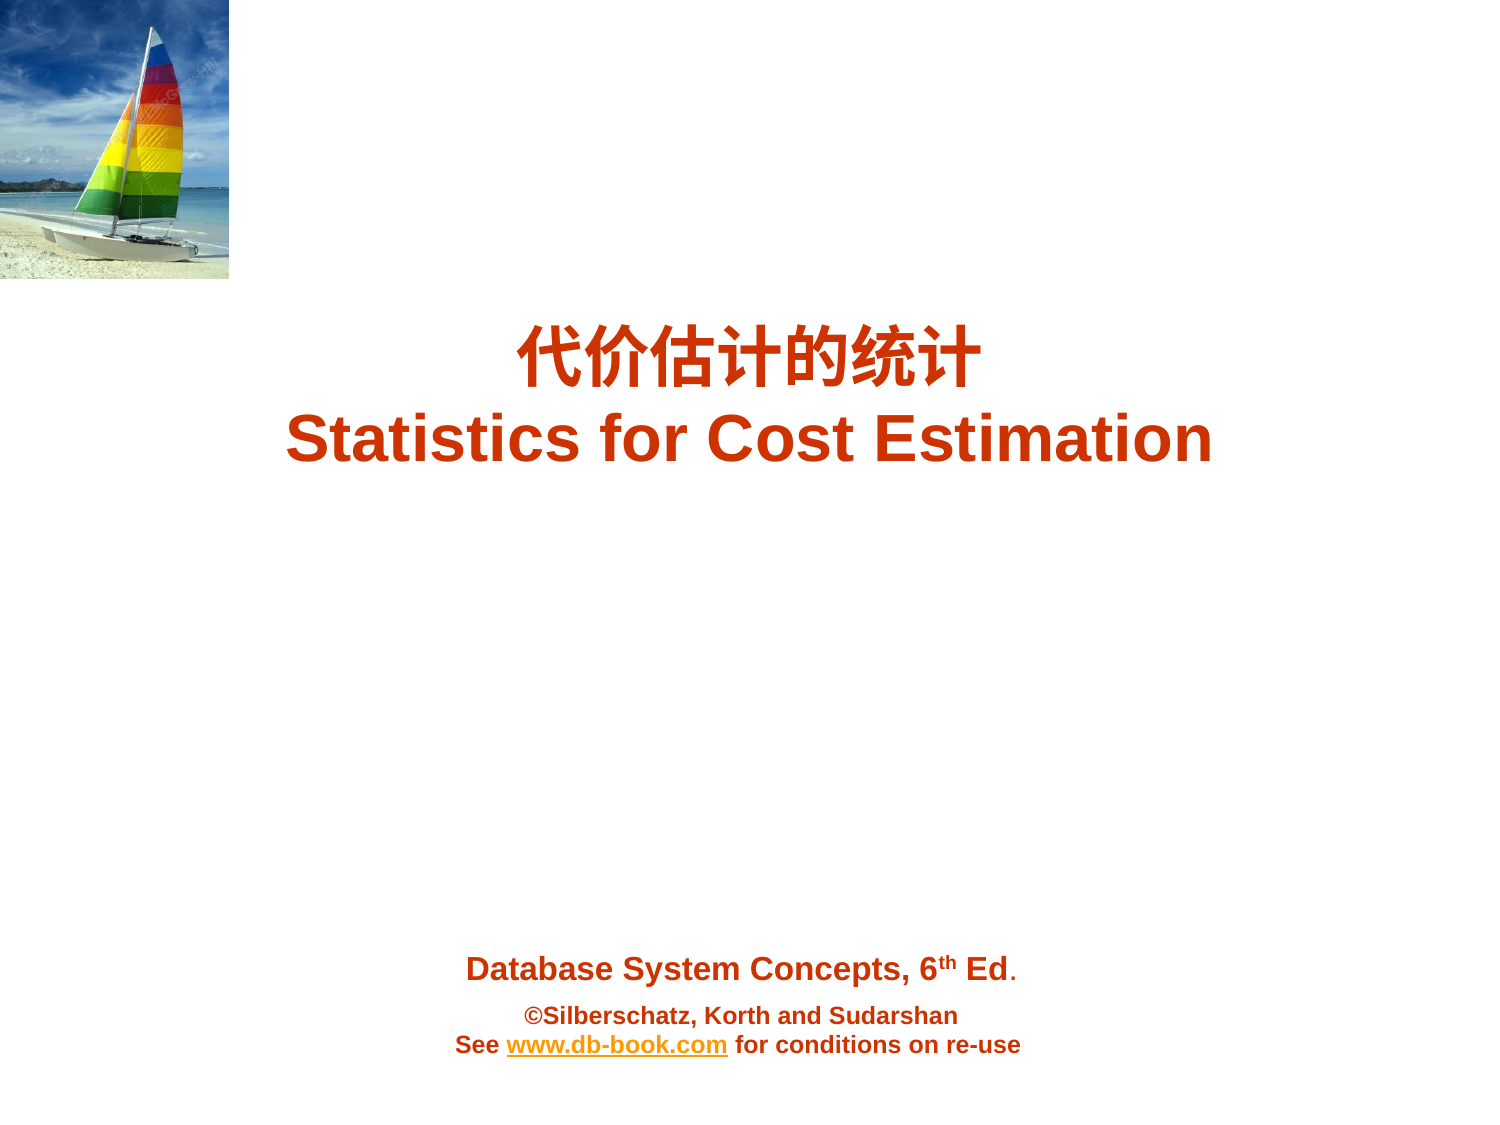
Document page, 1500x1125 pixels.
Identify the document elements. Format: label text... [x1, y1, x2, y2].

picture [0, 0, 229, 279]
title 代价估计的统计 Statistics for Cost Estimation [112, 374, 1388, 563]
